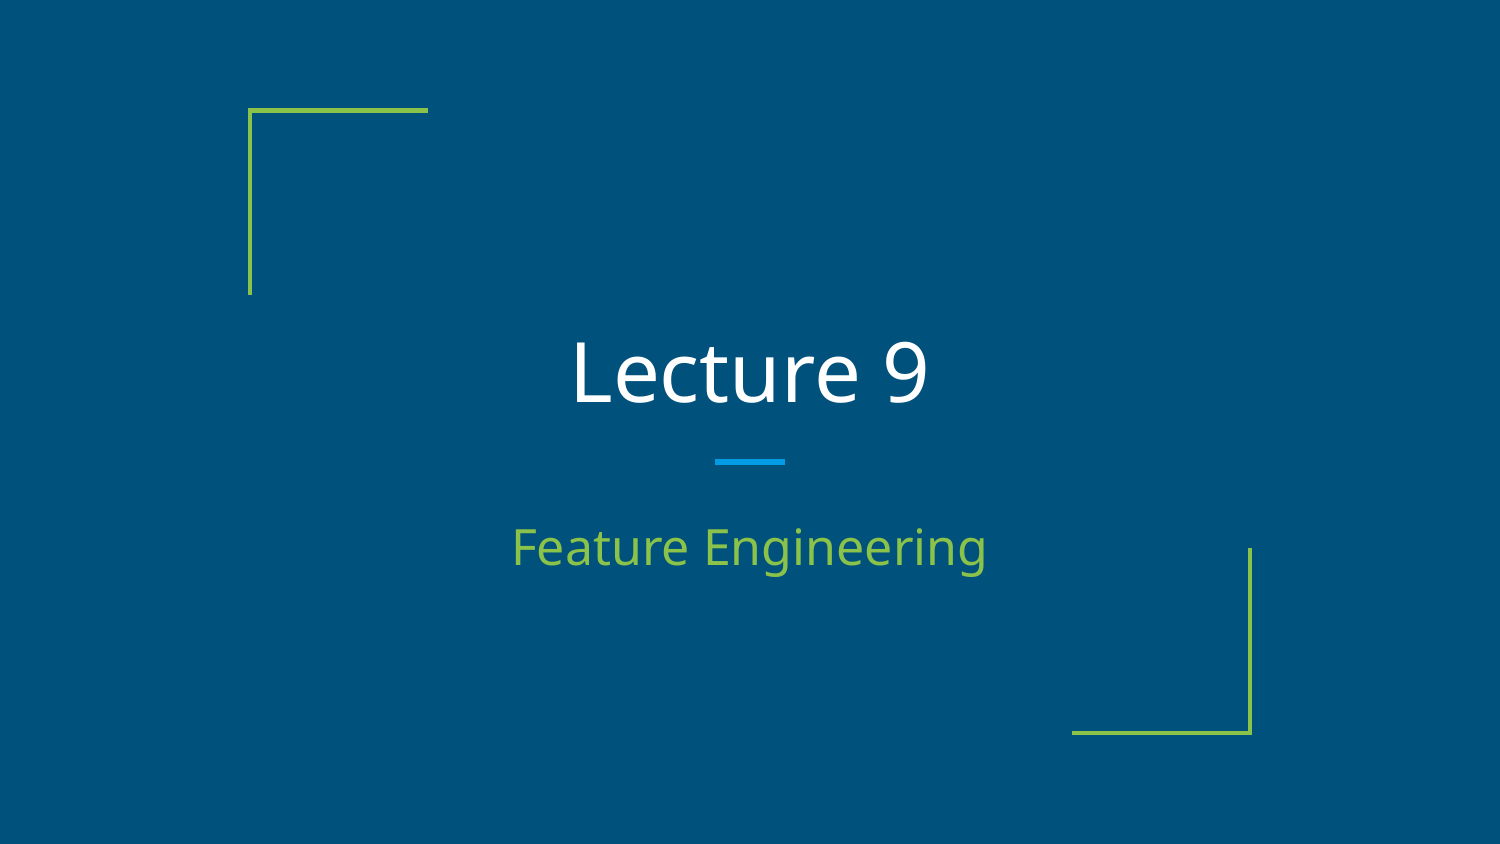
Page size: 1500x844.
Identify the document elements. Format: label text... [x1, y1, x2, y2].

title Lecture 9 [275, 195, 1225, 435]
subtitle Feature Engineering [275, 500, 1225, 650]
